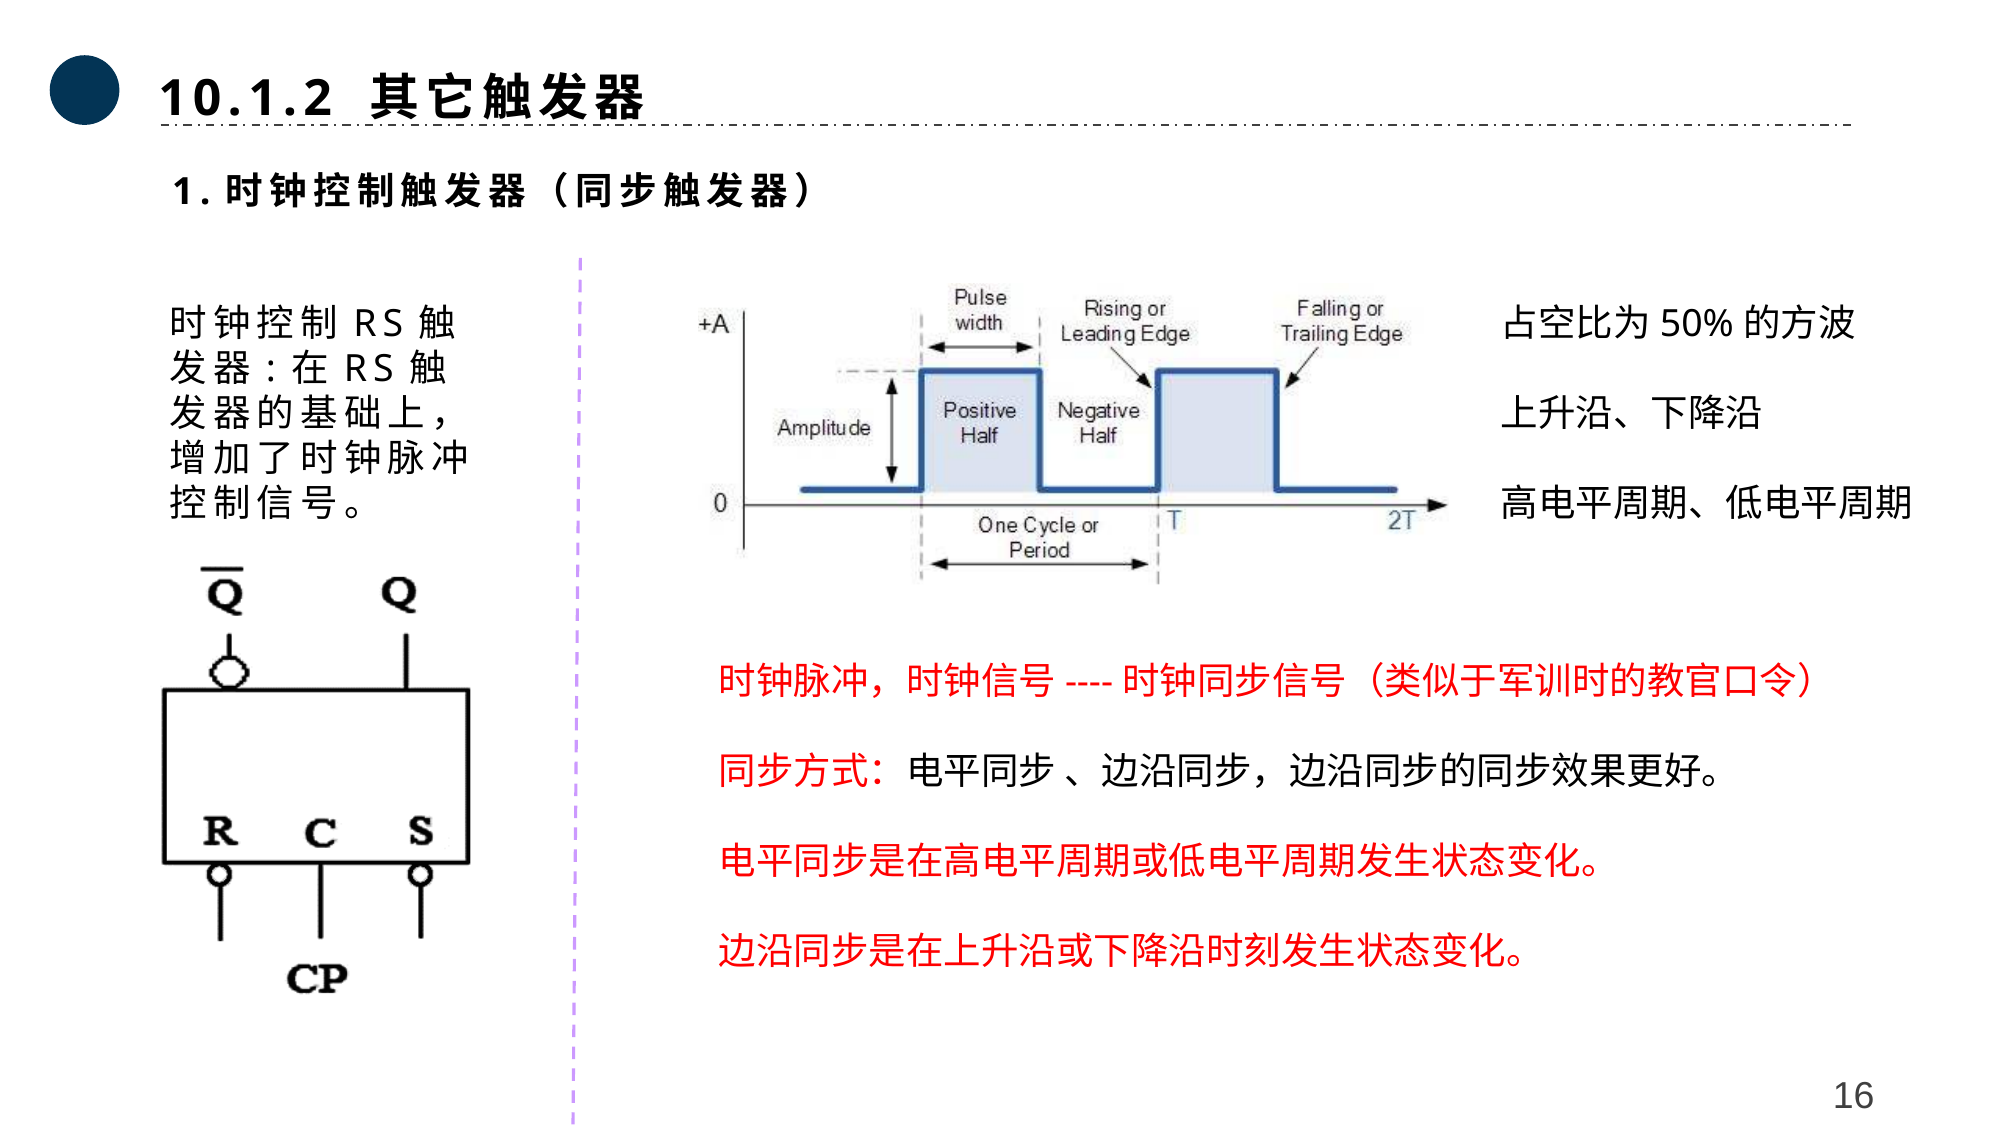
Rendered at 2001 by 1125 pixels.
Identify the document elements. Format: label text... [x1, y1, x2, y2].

text_box 占空比为50%的方波 上升沿、下降沿 高电平周期、低电平周期 [1486, 291, 1929, 531]
text_box 时钟控制RS触发器:在RS触发器的基础上，增加了时钟脉冲控制信号。 [154, 291, 508, 531]
picture [698, 283, 1449, 586]
text_box 时钟脉冲，时钟信号----时钟同步信号（类似于军训时的教官口令） 同步方式：电平同步 、边沿同步，边沿同步的同步效果更好。 电平同步是在高电平周期或低电平周期发生状态变化。 边沿同步是在上升沿或下降沿时刻发生状态变化。 [703, 649, 1850, 979]
text_box [48, 54, 121, 126]
text_box 1.时钟控制触发器（同步触发器） [157, 159, 848, 220]
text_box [572, 257, 581, 1125]
picture [119, 533, 508, 1032]
text_box 10.1.2 其它触发器 [143, 45, 1855, 133]
